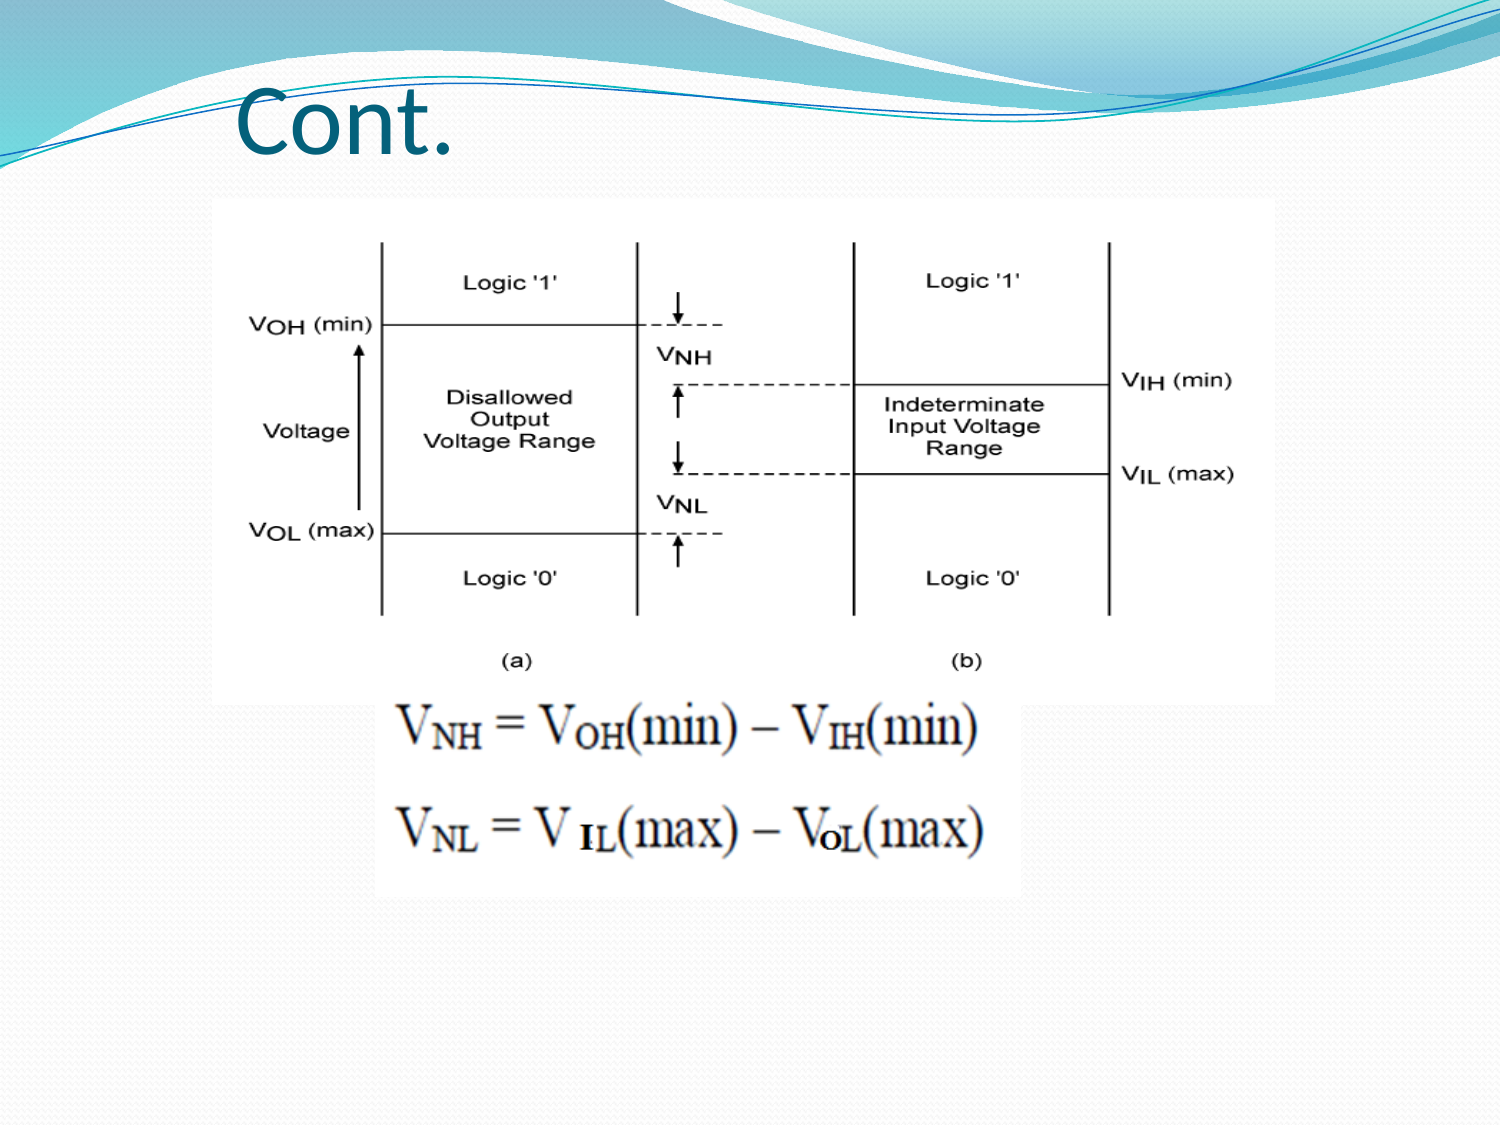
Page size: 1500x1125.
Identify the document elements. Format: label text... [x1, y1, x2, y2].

table_cell 0 [1021, 689, 1027, 705]
title Cont. [235, 45, 1466, 175]
table_cell 0 [367, 688, 374, 705]
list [212, 199, 1276, 705]
picture [374, 687, 1021, 898]
